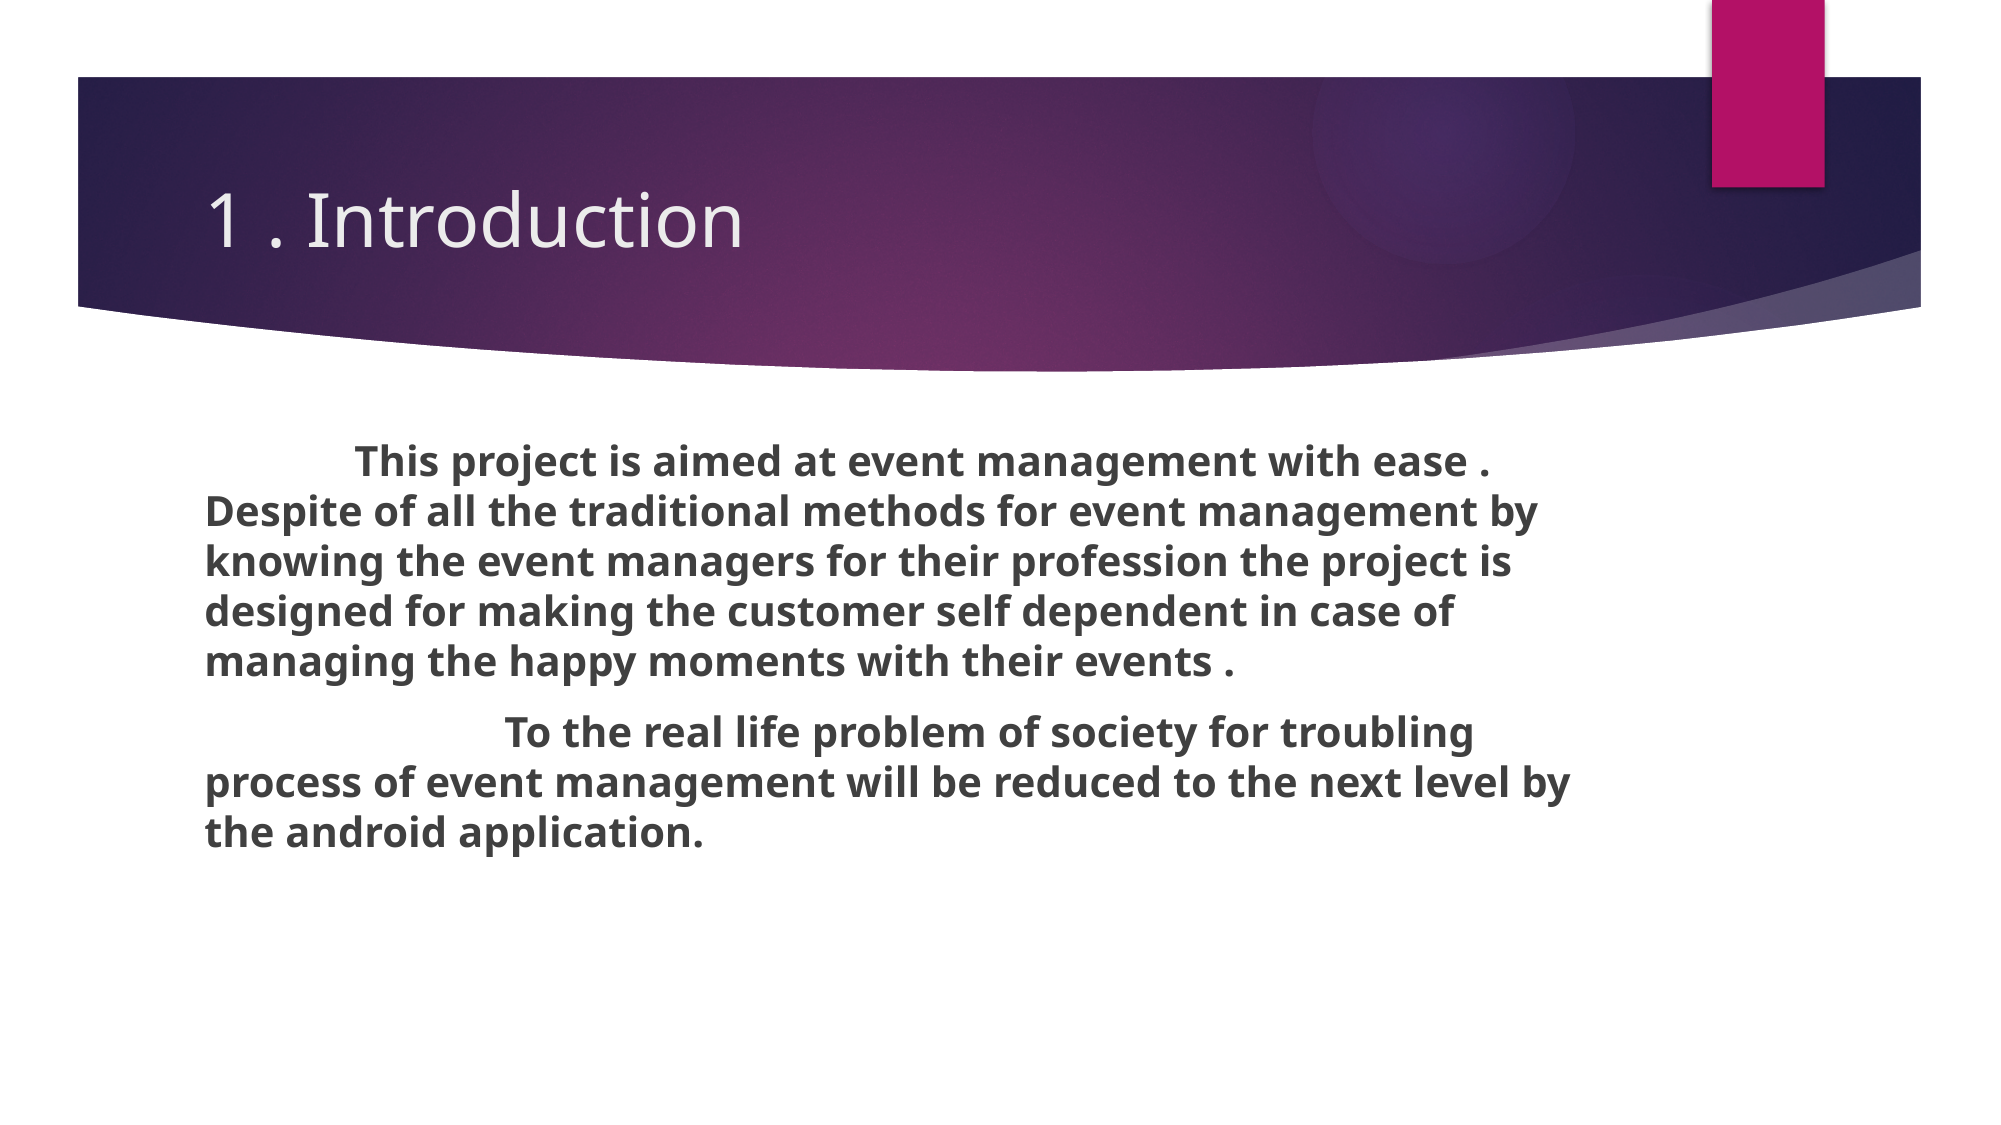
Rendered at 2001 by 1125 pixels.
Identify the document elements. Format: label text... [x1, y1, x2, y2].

list This project is aimed at event management with ease . Despite of all the traditional methods for event management by knowing the event managers for their profession the project is designed for making the customer self dependent in case of managing the happy moments with their events . To the real life problem of society for troubling process of event management will be reduced to the next level by the android application. [189, 427, 1638, 988]
title 1 . Introduction [189, 159, 1627, 276]
